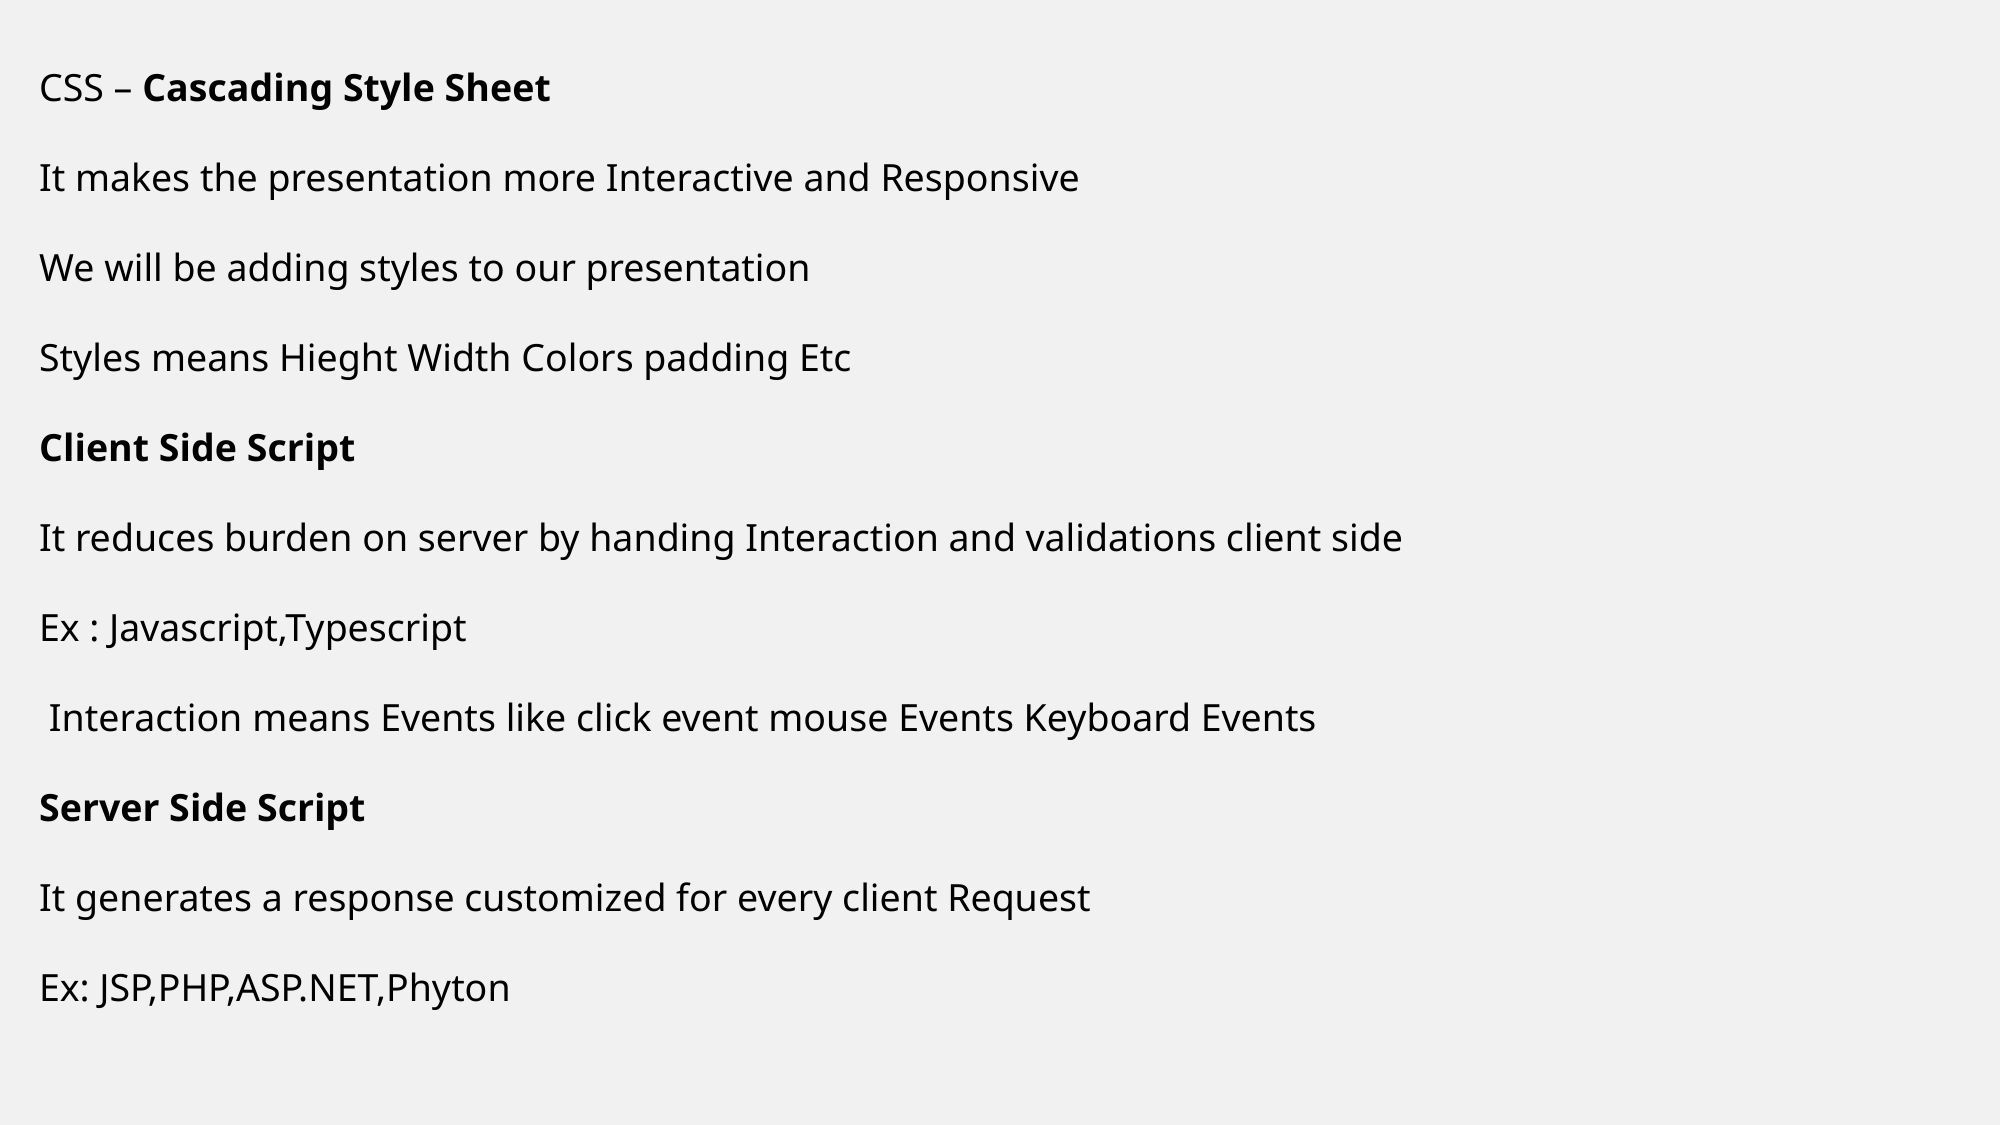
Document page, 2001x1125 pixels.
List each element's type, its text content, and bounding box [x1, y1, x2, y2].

text_box CSS – Cascading Style Sheet It makes the presentation more Interactive and Responsive We will be adding styles to our presentation Styles means Hieght Width Colors padding Etc Client Side Script It reduces burden on server by handing Interaction and validations client side Ex : Javascript,Typescript Interaction means Events like click event mouse Events Keyboard Events Server Side Script It generates a response customized for every client Request Ex: JSP,PHP,ASP.NET,Phyton [24, 56, 1986, 1125]
